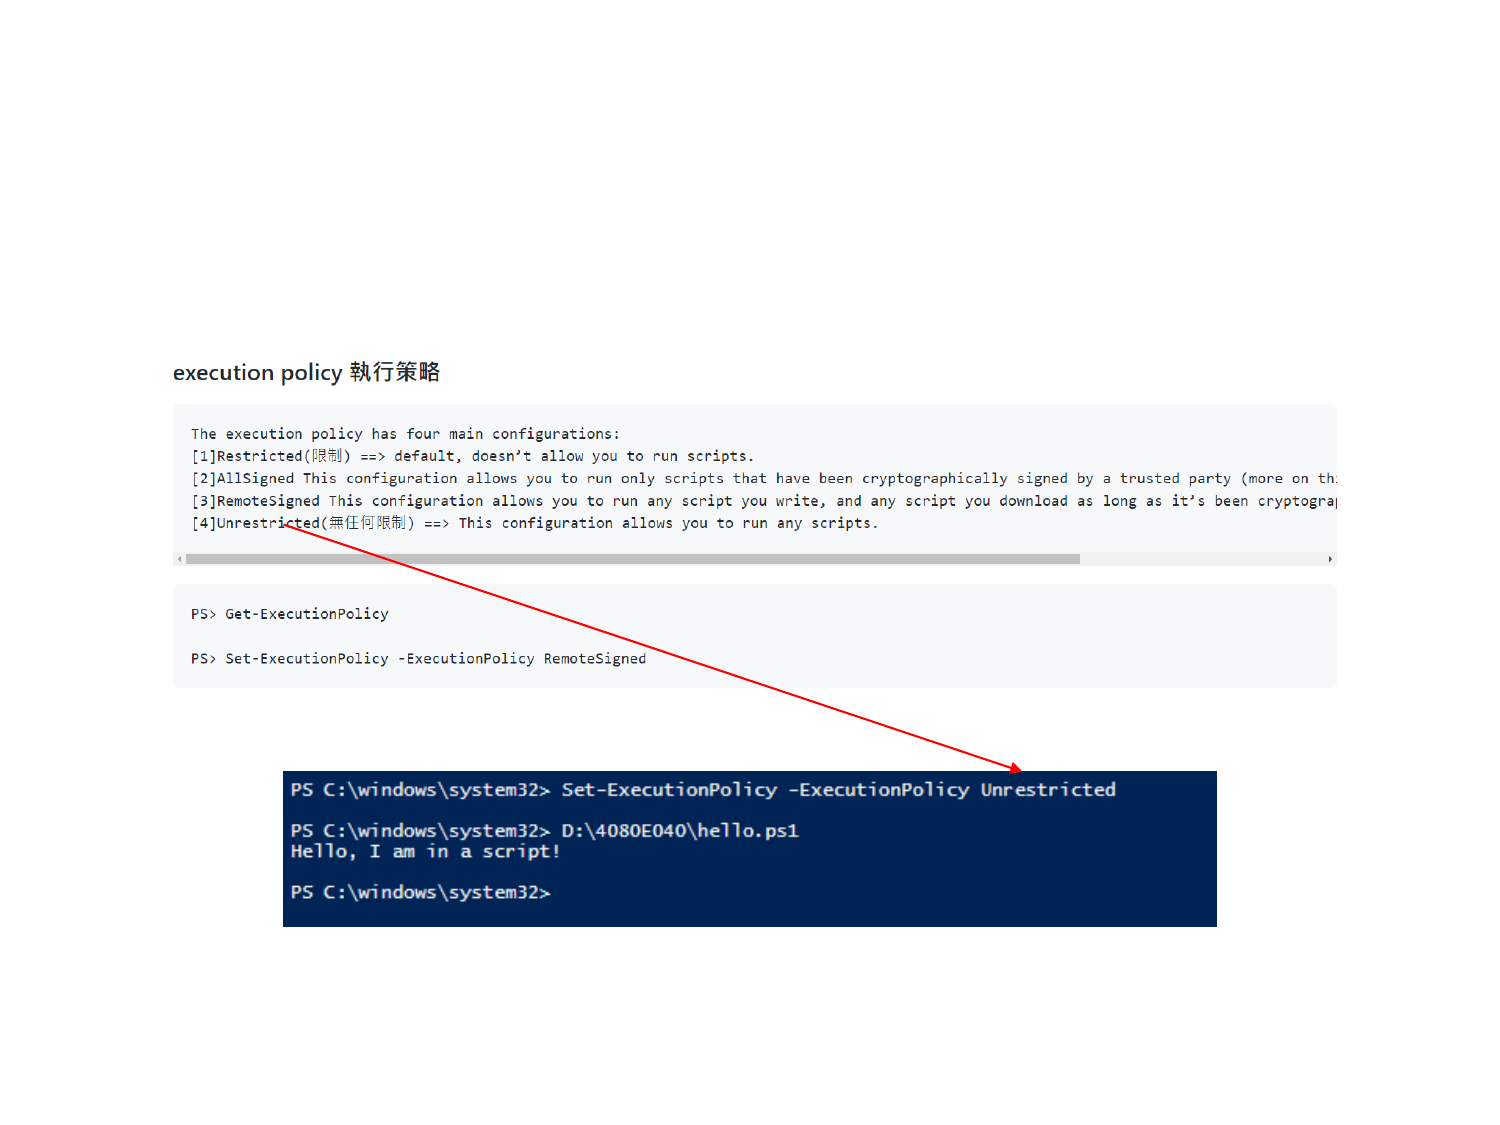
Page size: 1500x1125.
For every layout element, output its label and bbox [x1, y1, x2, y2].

list [283, 771, 1217, 927]
picture [142, 339, 1358, 710]
text_box [283, 524, 1023, 772]
